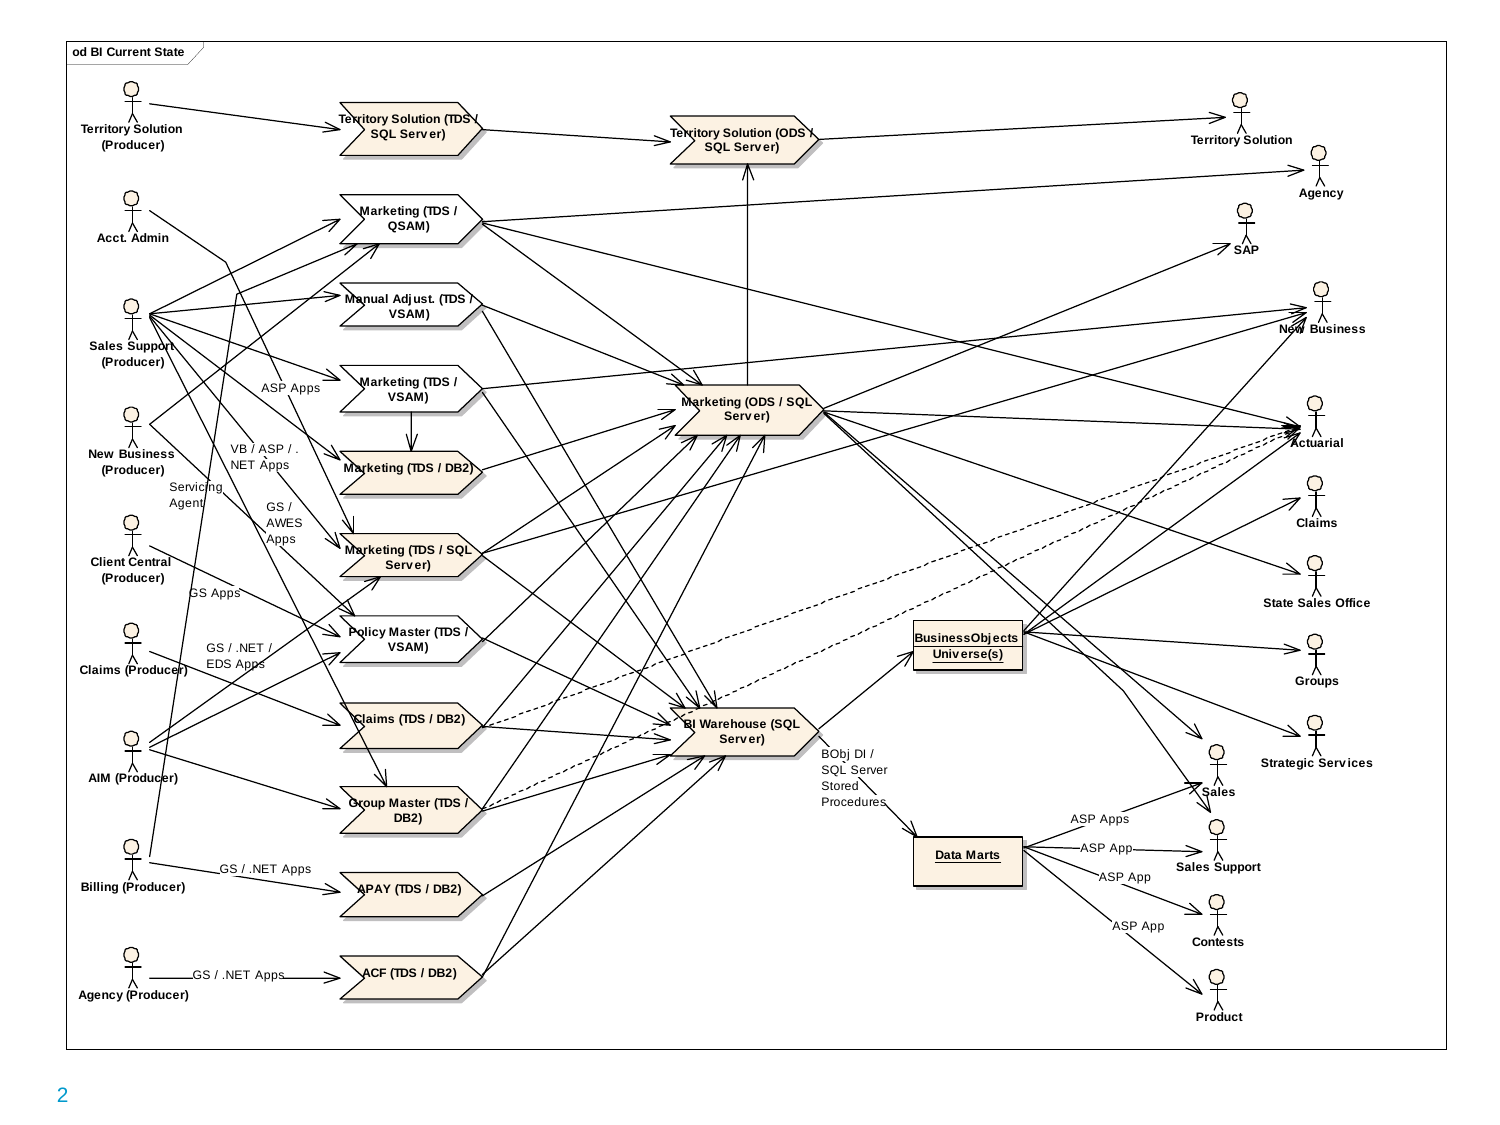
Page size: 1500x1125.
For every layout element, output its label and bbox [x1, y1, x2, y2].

picture [62, 37, 1451, 1054]
